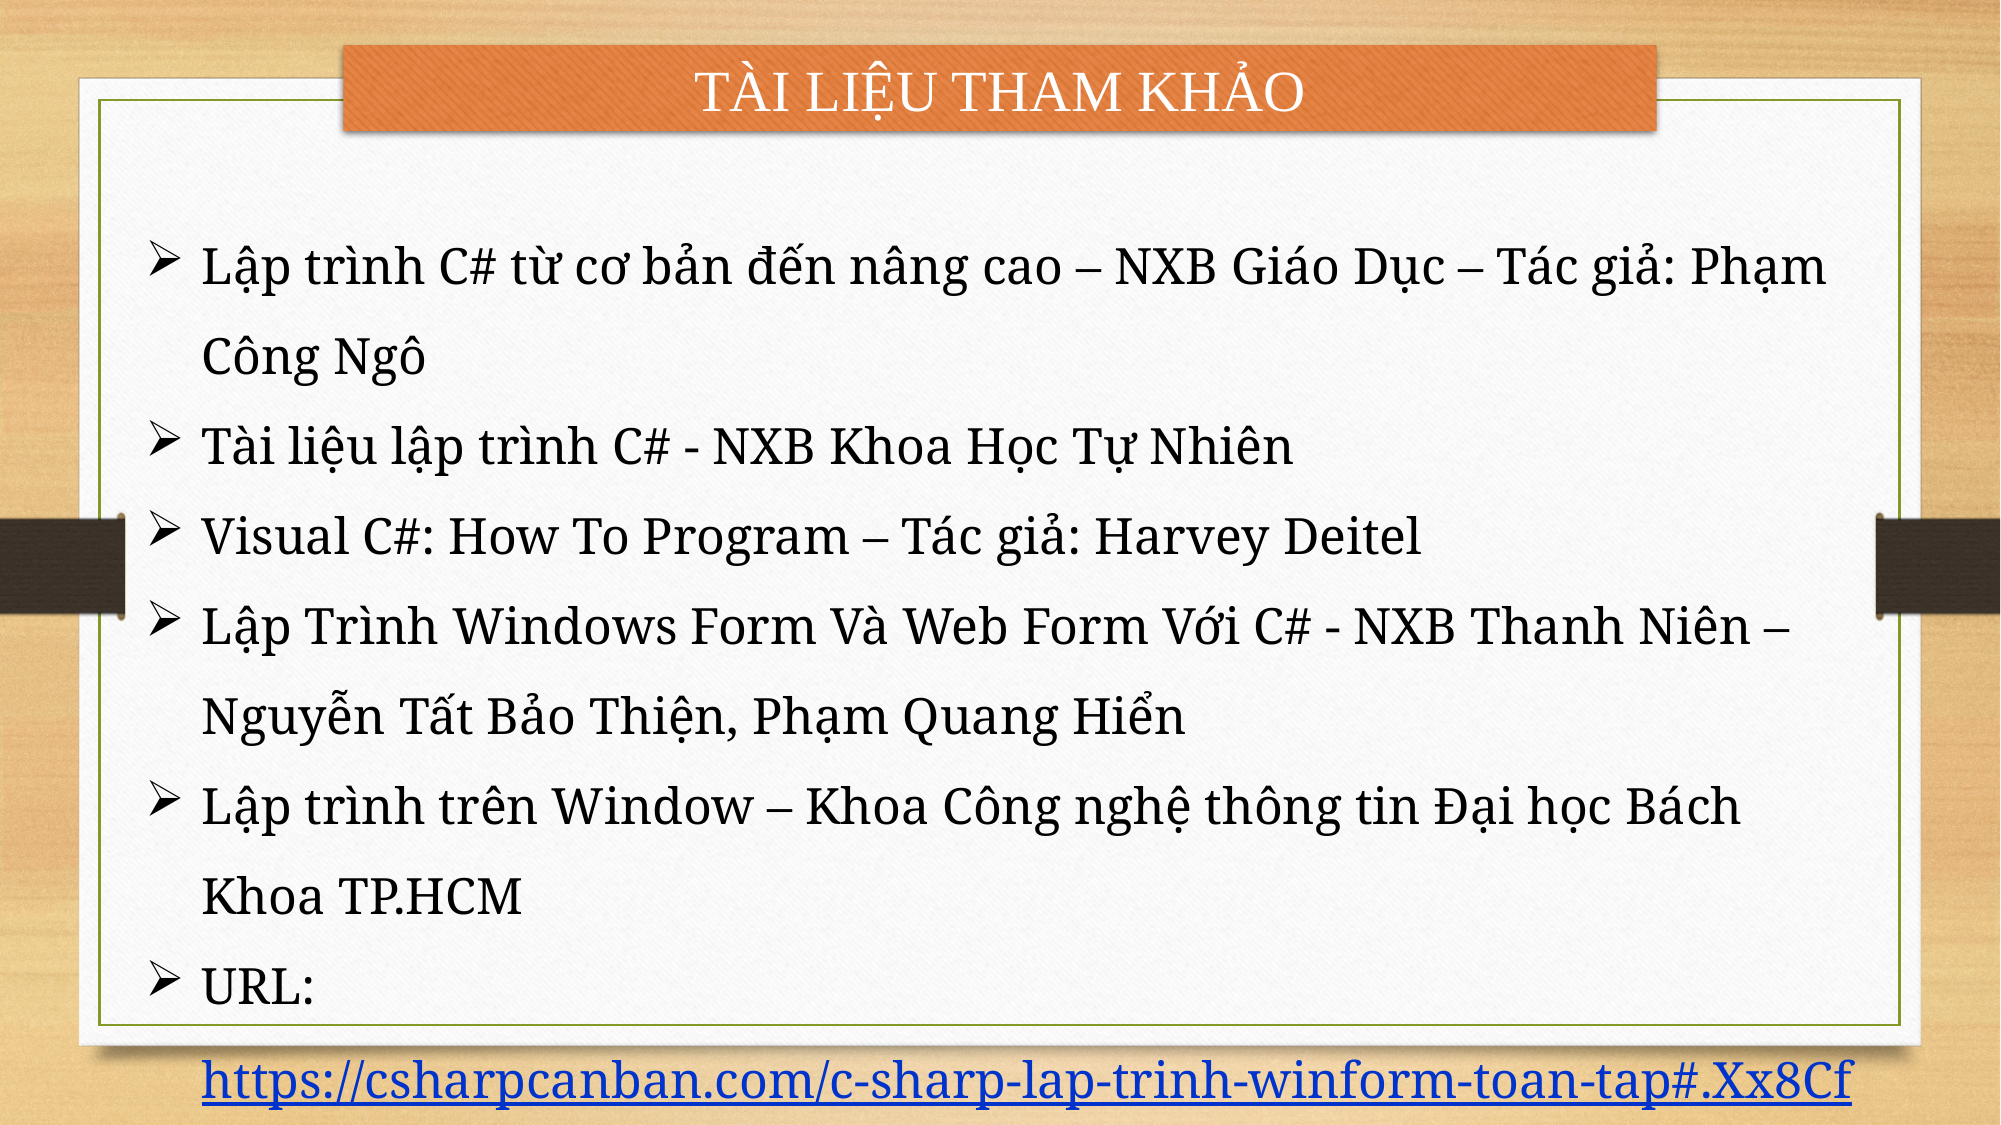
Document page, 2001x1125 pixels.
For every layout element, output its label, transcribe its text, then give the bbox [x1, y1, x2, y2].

picture [0, 0, 2001, 1125]
text_box TÀI LIỆU THAM KHẢO [343, 45, 1657, 131]
text_box Lập trình C# từ cơ bản đến nâng cao – NXB Giáo Dục – Tác giả: Phạm Công Ngô Tài liệu lập trình C# - NXB Khoa Học Tự Nhiên Visual C#: How To Program – Tác giả: Harvey Deitel Lập Trình Windows Form Và Web Form Với C# - NXB Thanh Niên – Nguyễn Tất Bảo Thiện, Phạm Quang Hiển Lập trình trên Window – Khoa Công nghệ thông tin Đại học Bách Khoa TP.HCM URL: https://csharpcanban.com/c-sharp-lap-trinh-winform-toan-tap#.Xx8CfZ77RPY/ [130, 196, 1870, 1124]
